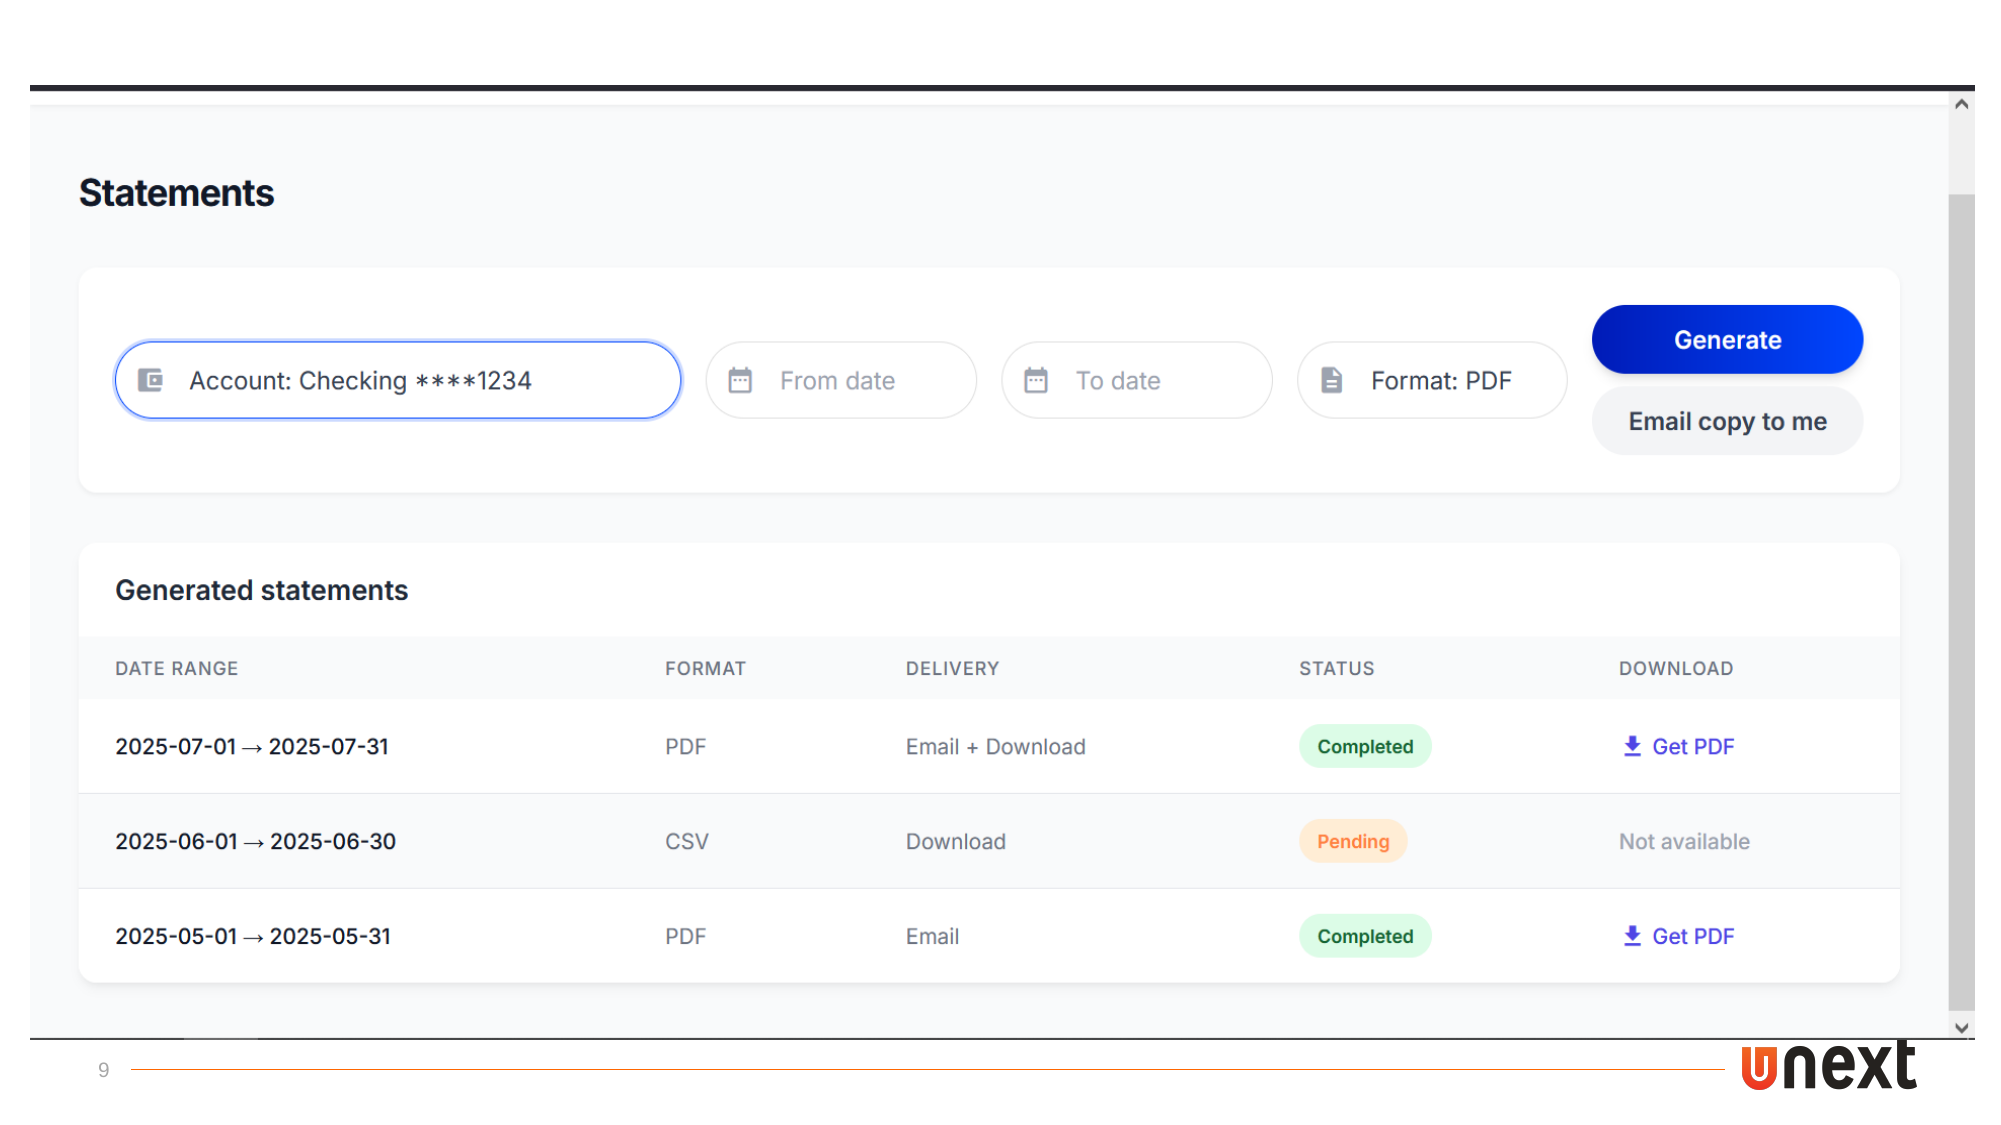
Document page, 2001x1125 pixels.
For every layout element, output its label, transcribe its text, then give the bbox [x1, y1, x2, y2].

picture [30, 85, 1975, 1090]
slide_number 9 [48, 1047, 110, 1091]
